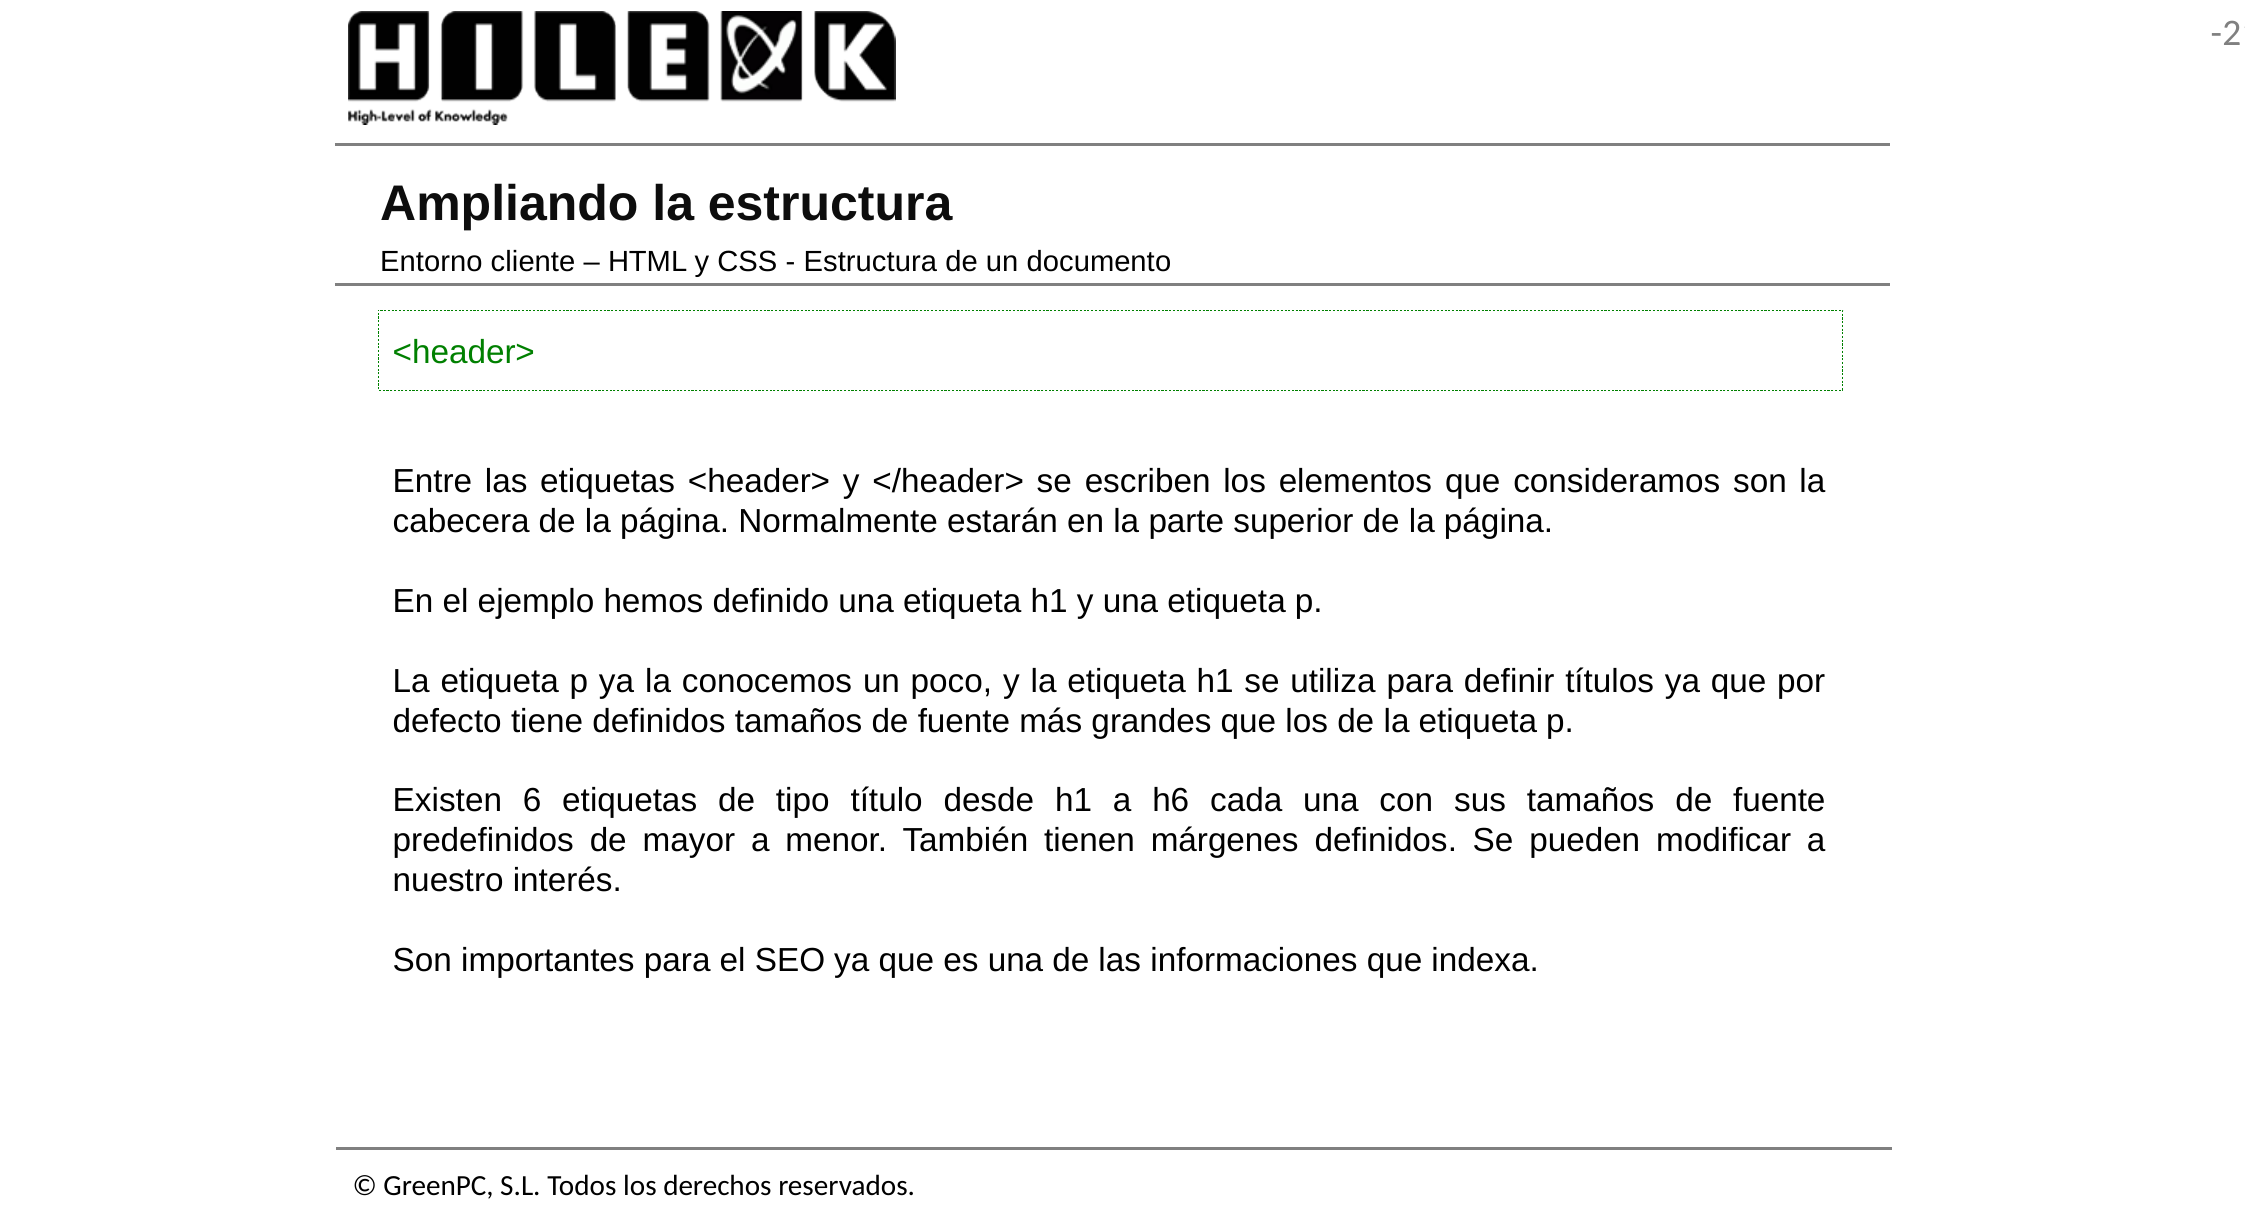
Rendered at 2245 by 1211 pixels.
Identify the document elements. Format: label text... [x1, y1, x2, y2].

list Entorno cliente – HTML y CSS - Estructura de un documento [360, 231, 1808, 288]
text_box <header> [376, 308, 1845, 392]
text_box Entre las etiquetas <header> y </header> se escriben los elementos que consideramos son la cabecera de la página. Normalmente estarán en la parte superior de la página. En el ejemplo hemos definido una etiqueta h1 y una etiqueta p. La etiqueta p ya la conocemos un poco, y la etiqueta h1 se utiliza para definir títulos ya que por defecto tiene definidos tamaños de fuente más grandes que los de la etiqueta p. Existen 6 etiquetas de tipo título desde h1 a h6 cada una con sus tamaños de fuente predefinidos de mayor a menor. También tienen márgenes definidos. Se pueden modificar a nuestro interés. Son importantes para el SEO ya que es una de las informaciones que indexa. [377, 451, 1843, 986]
picture [348, 11, 896, 125]
title Ampliando la estructura [360, 159, 1879, 241]
